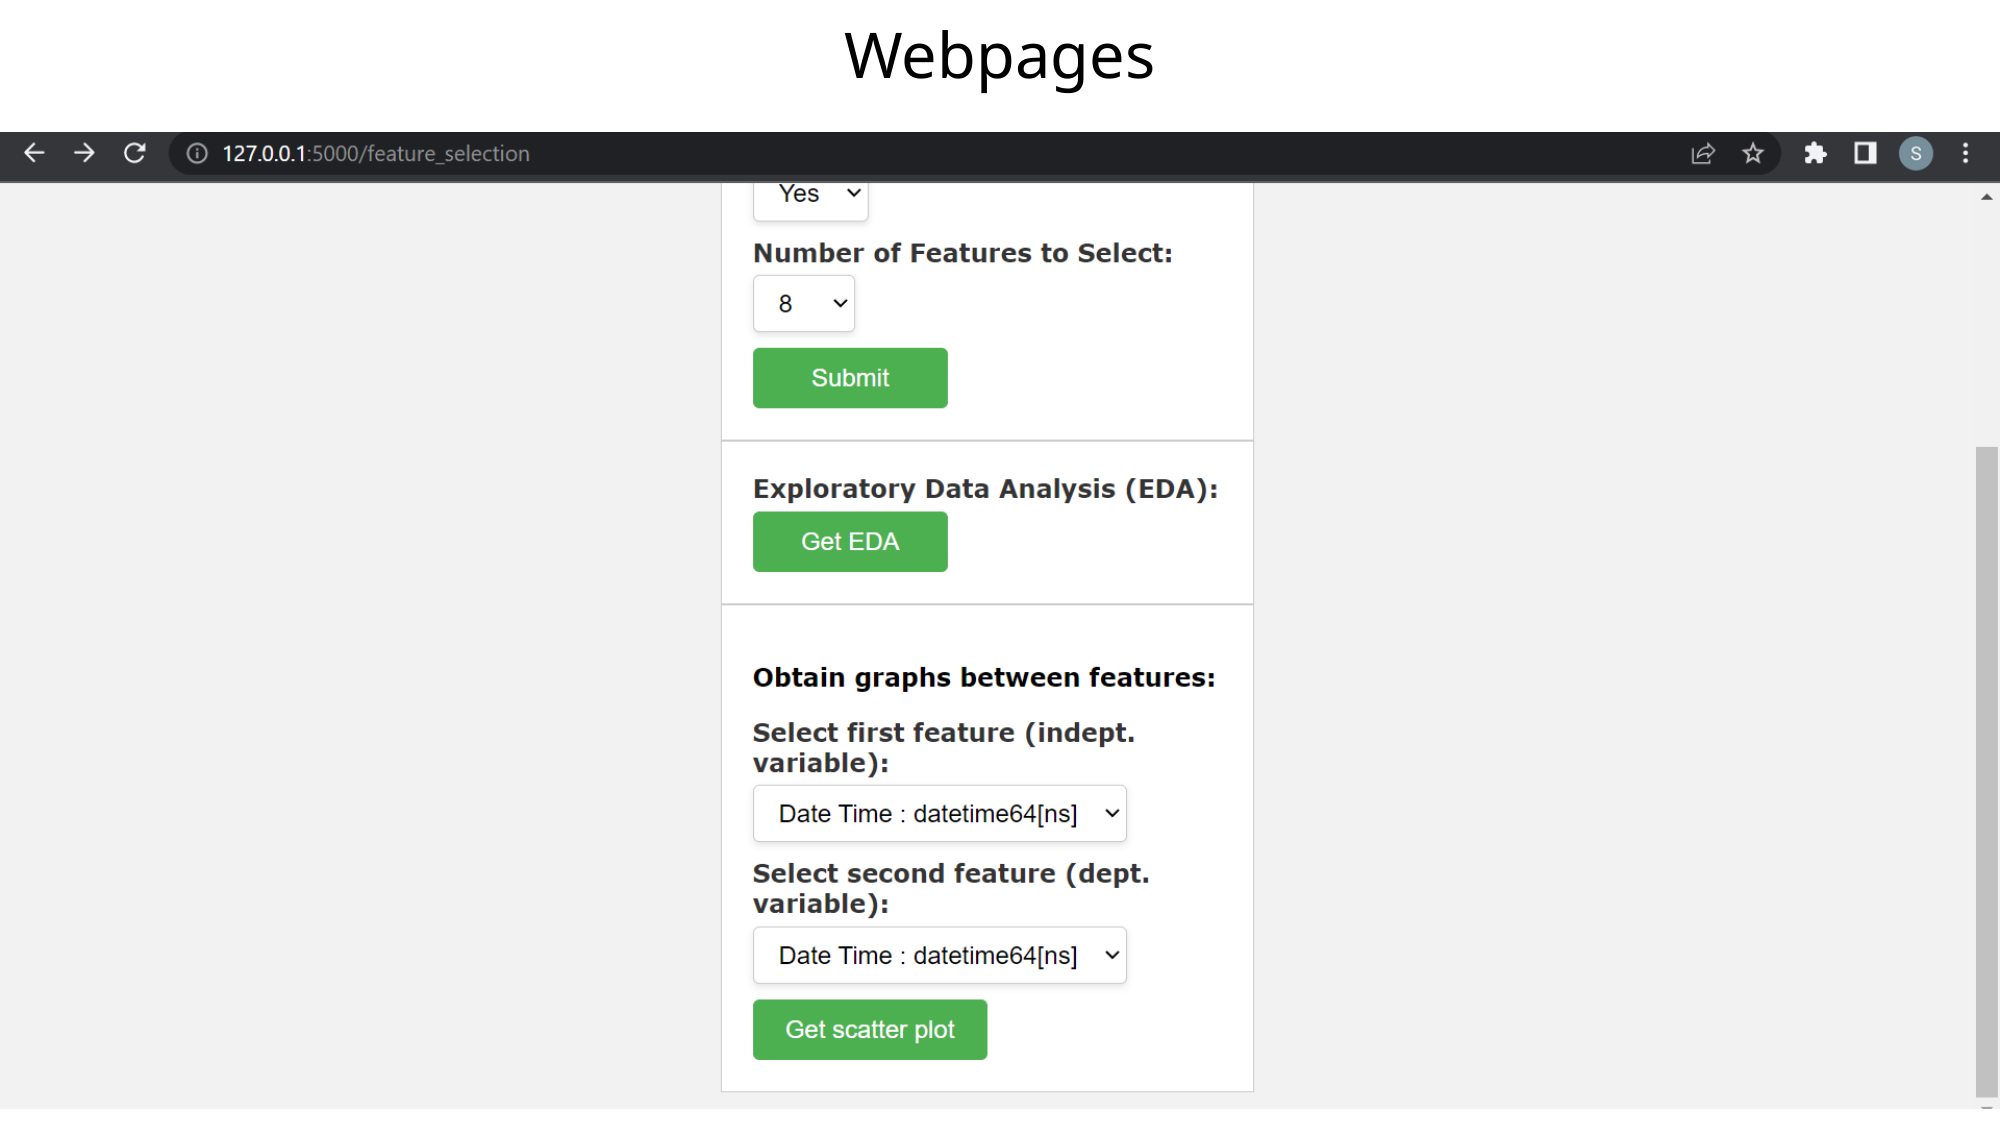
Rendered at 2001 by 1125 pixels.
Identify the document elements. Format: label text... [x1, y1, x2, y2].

picture [0, 132, 2000, 1109]
title Webpages [137, 16, 1863, 100]
